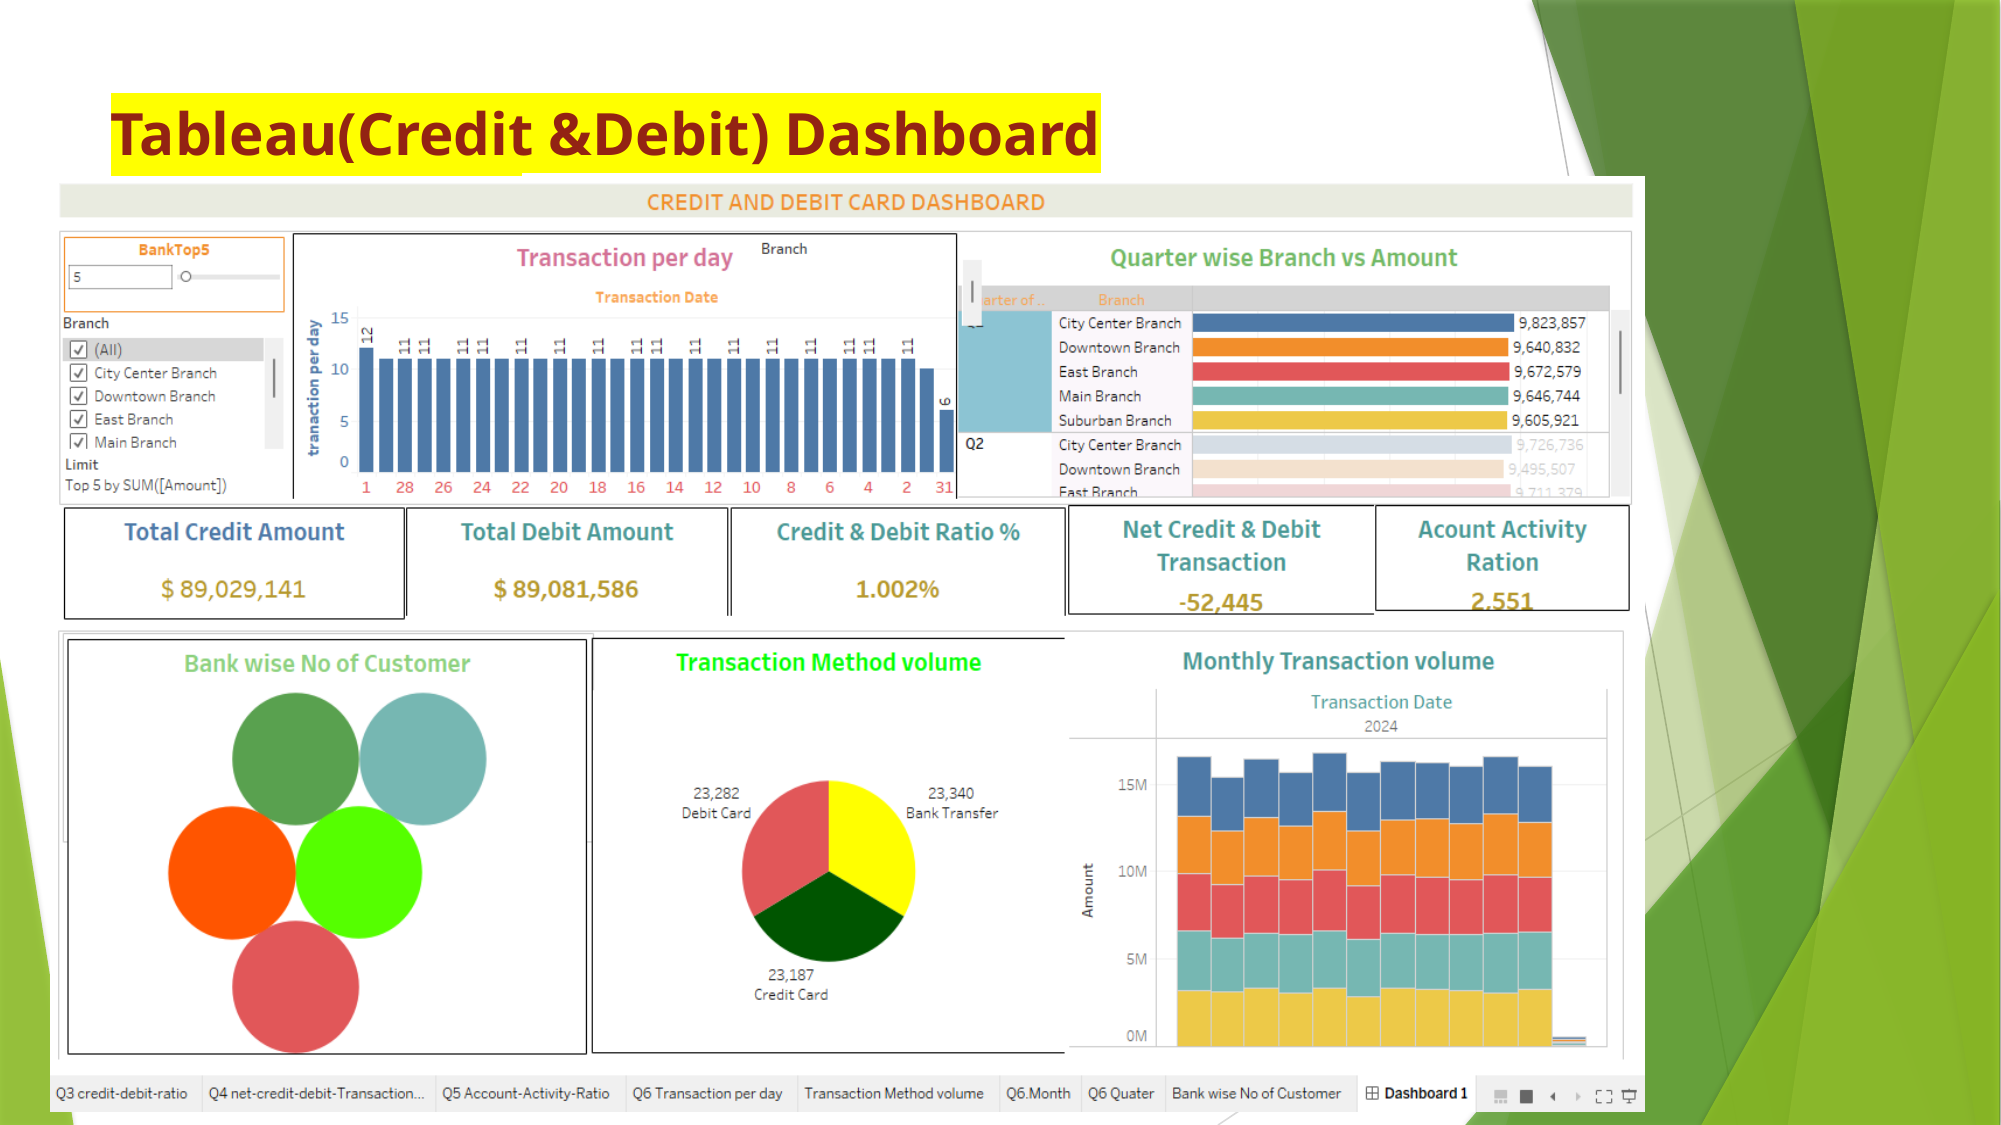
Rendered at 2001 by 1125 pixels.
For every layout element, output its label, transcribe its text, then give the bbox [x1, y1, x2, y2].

picture [49, 176, 1645, 1112]
text_box Tableau(Credit &Debit) Dashboard Presentation:- [96, 0, 1514, 175]
